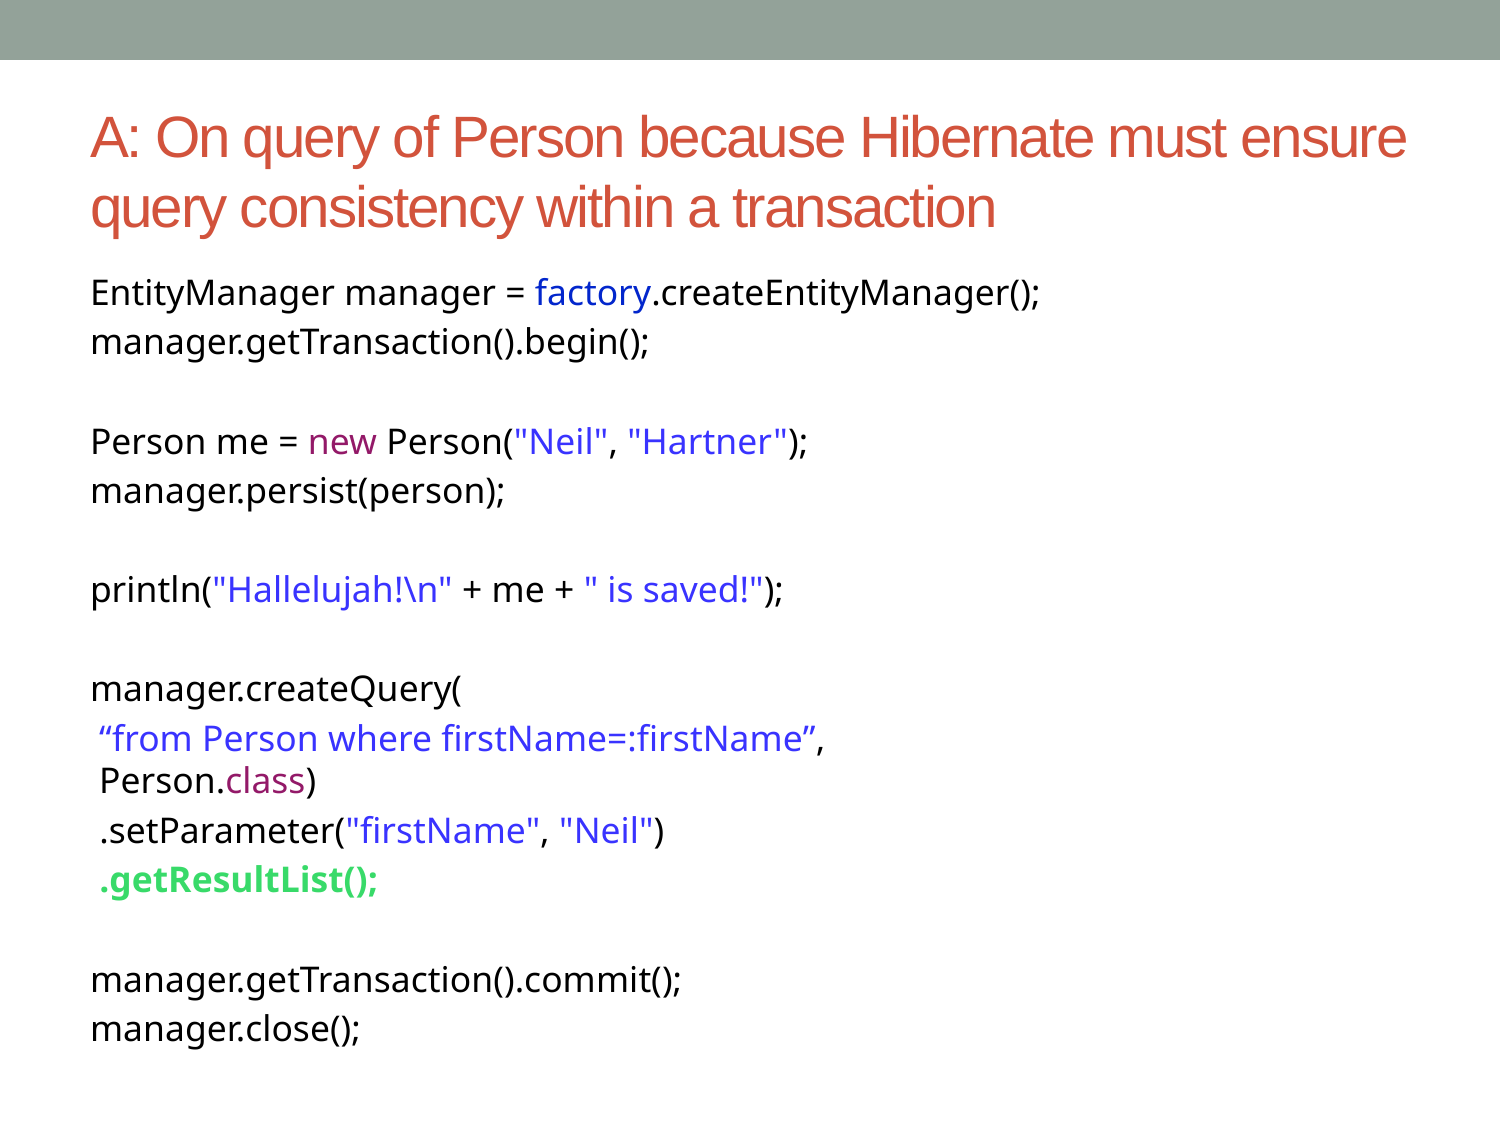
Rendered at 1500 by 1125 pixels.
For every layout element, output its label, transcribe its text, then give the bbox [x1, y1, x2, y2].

list EntityManager manager = factory.createEntityManager(); manager.getTransaction().begin(); Person me = new Person("Neil", "Hartner"); manager.persist(person); println("Hallelujah!\n" + me + " is saved!"); manager.createQuery( “from Person where firstName=:firstName”, Person.class) .setParameter("firstName", "Neil") .getResultList(); manager.getTransaction().commit(); manager.close(); [75, 262, 1425, 1063]
title A: On query of Person because Hibernate must ensure query consistency within a transaction [75, 87, 1425, 250]
